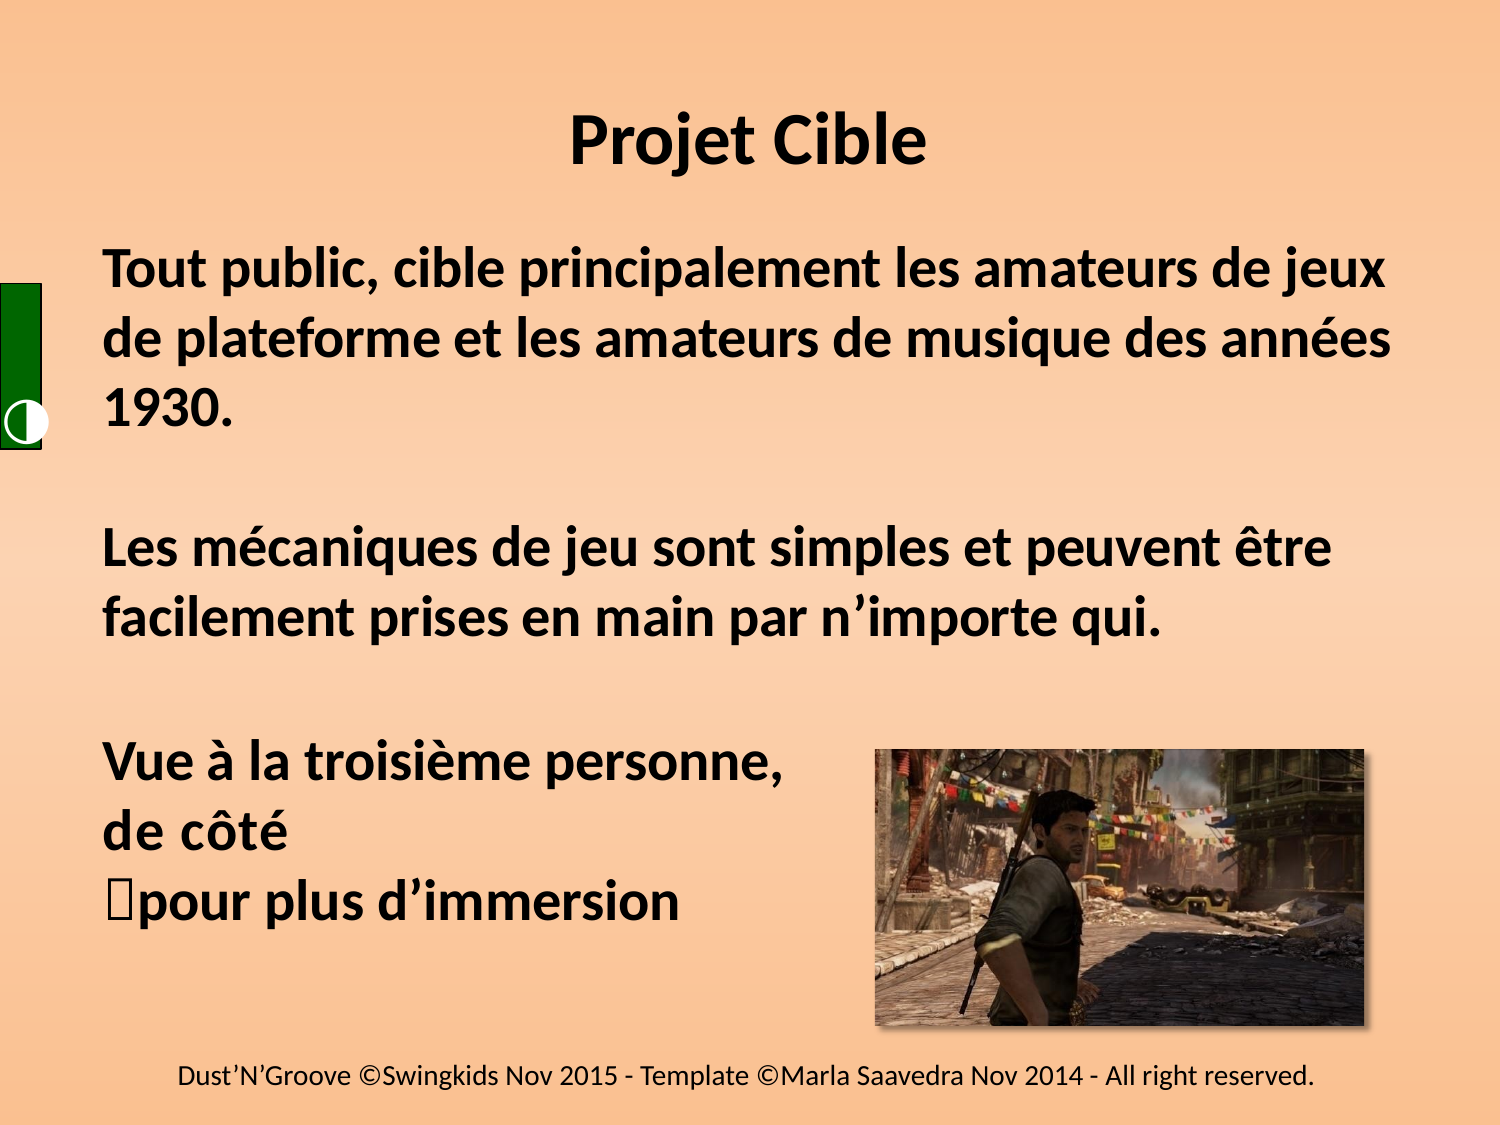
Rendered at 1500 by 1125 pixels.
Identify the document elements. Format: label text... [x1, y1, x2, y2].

footer Dust’N’Groove ©Swingkids Nov 2015 - Template ©Marla Saavedra Nov 2014 - All right reserved. [175, 1060, 1425, 1125]
text_box [874, 749, 1365, 1026]
text_box Tout public, cible principalement les amateurs de jeux de plateforme et les amateurs de musique des années 1930. Les mécaniques de jeu sont simples et peuvent être facilement prises en main par n’importe qui. [100, 228, 1400, 649]
text_box Vue à la troisième personne, de côté pour plus d’immersion [100, 722, 810, 933]
text_box [870, 745, 1378, 1039]
text_box ◑ [0, 283, 42, 450]
title Projet Cible [282, 77, 1218, 228]
